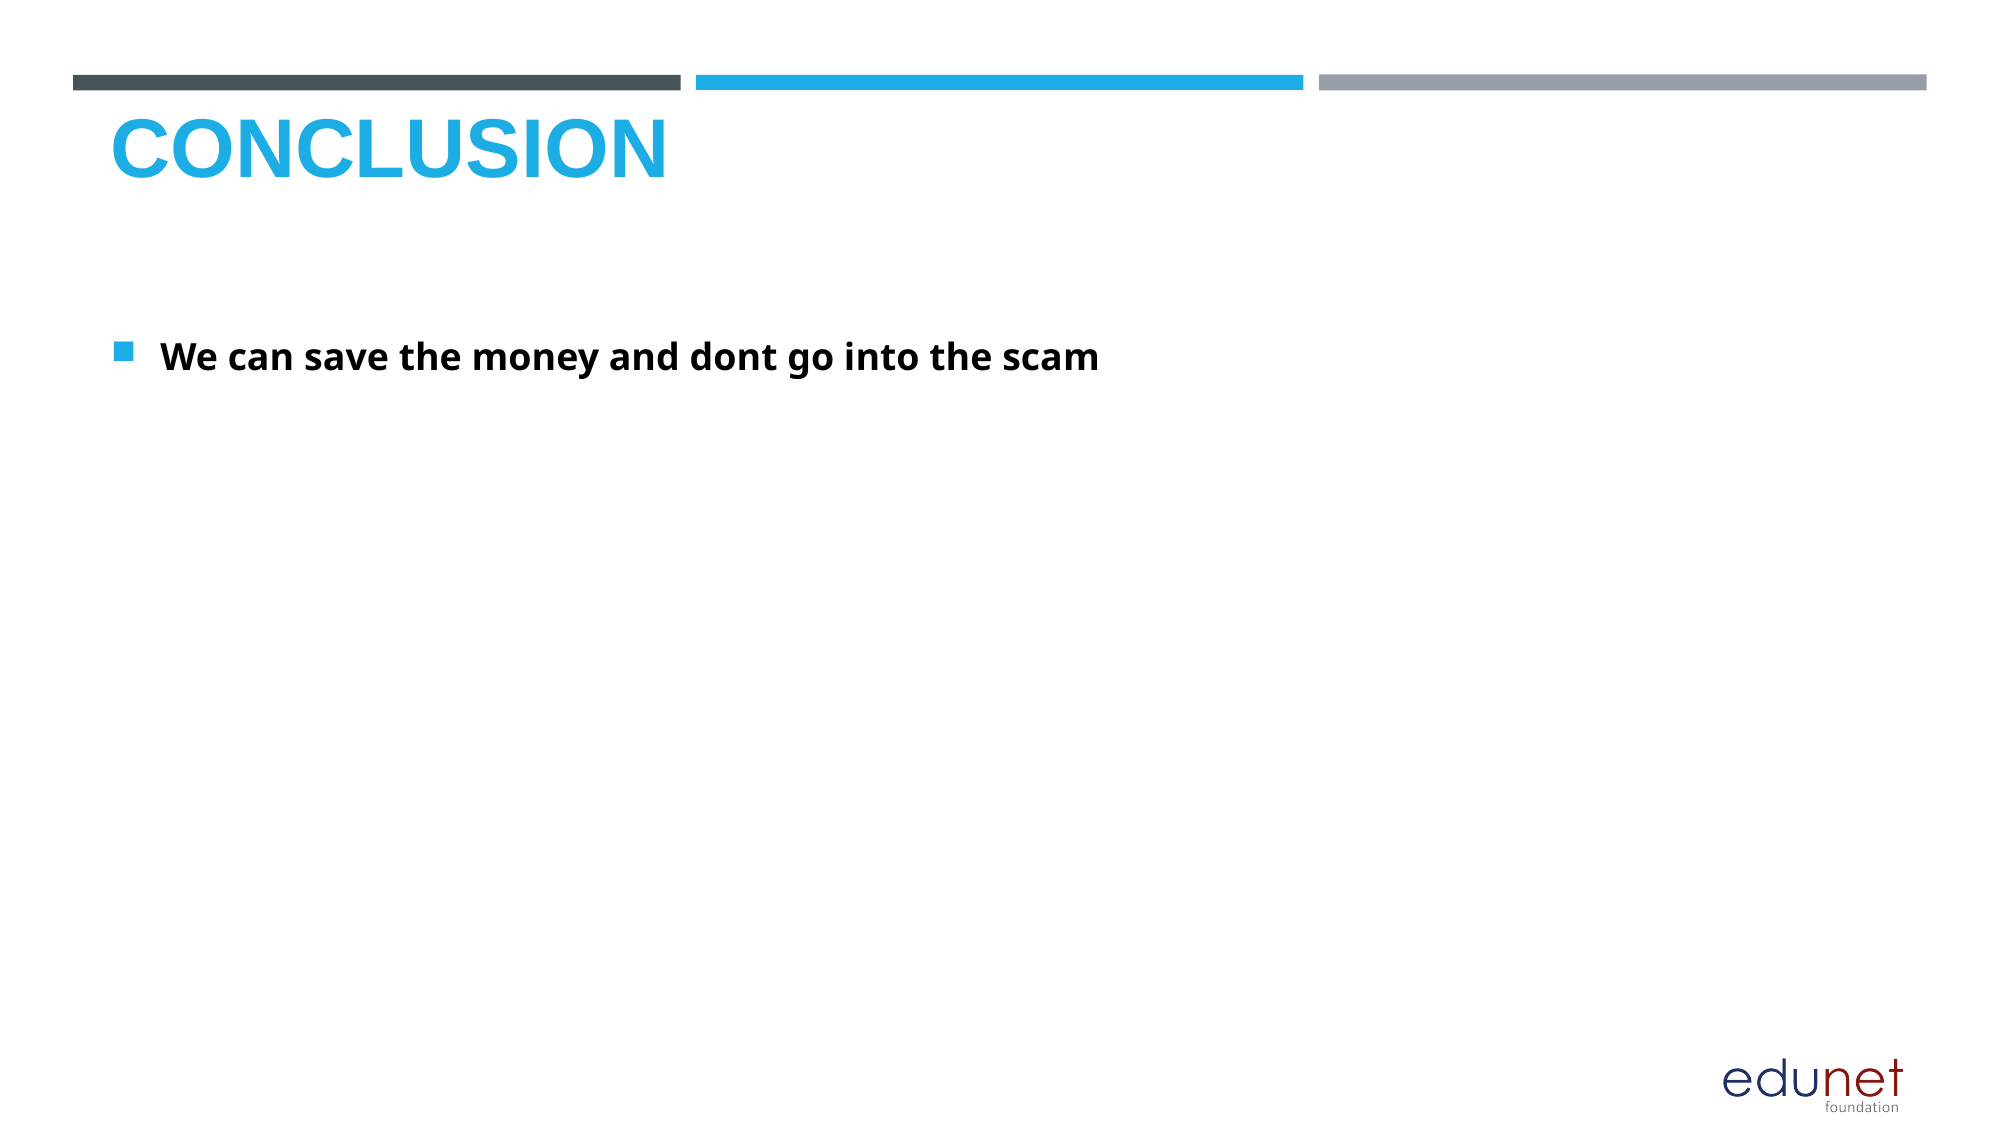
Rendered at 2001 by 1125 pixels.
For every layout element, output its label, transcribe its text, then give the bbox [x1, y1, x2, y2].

title Conclusion [94, 114, 1906, 203]
list We can save the money and dont go into the scam [94, 213, 1906, 981]
picture [1719, 1056, 1905, 1116]
